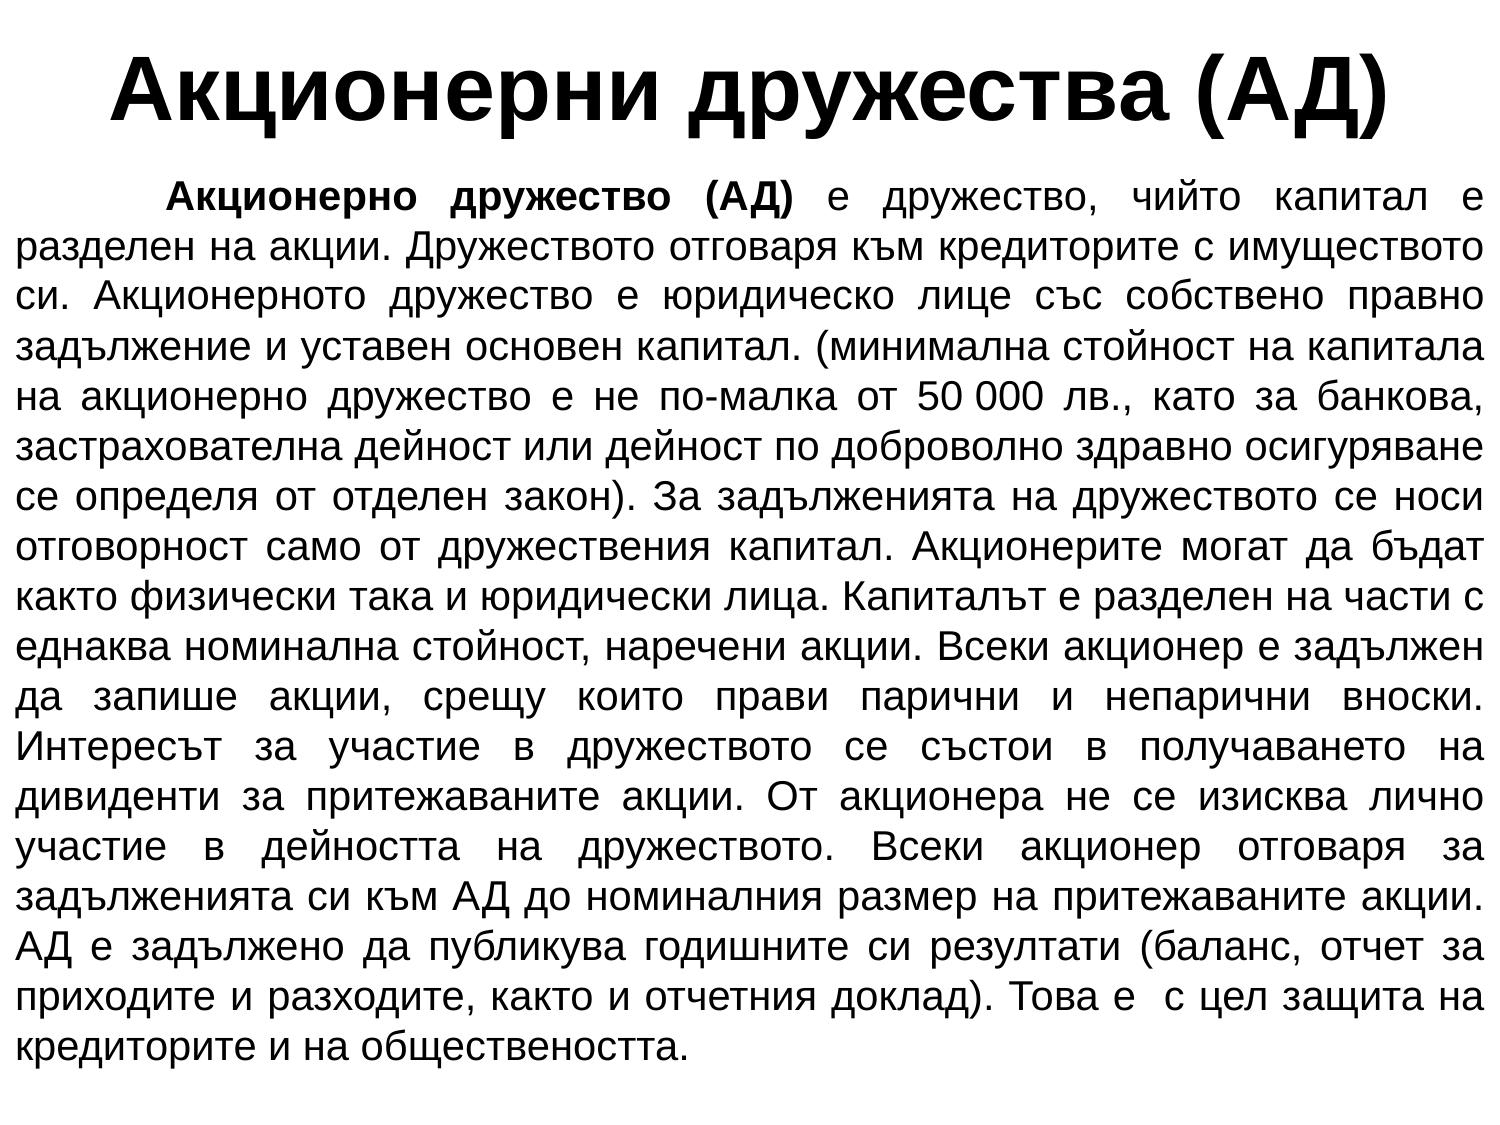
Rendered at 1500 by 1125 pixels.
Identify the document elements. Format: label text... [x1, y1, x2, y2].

list Акционерно дружество (АД) е дружество, чийто капитал е разделен на акции. Дружеството отговаря към кредиторите с имуществото си. Акционерното дружество е юридическо лице със собствено правно задължение и уставен основен капитал. (минимална стойност на капитала на акционерно дружество е не по-малка от 50 000 лв., като за банкова, застрахователна дейност или дейност по доброволно здравно осигуряване се определя от отделен закон). За задълженията на дружеството се носи отговорност само от дружествения капитал. Акционерите могат да бъдат както физически така и юридически лица. Капиталът е разделен на части с еднаква номинална стойност, наречени акции. Всеки акционер е задължен да запише акции, срещу които прави парични и непарични вноски. Интересът за участие в дружеството се състои в получаването на дивиденти за притежаваните акции. От акционера не се изисква лично участие в дейността на дружеството. Всеки акционер отговаря за задълженията си към АД до номиналния размер на притежаваните акции. АД е задължено да публикува годишните си резултати (баланс, отчет за приходите и разходите, както и отчетния доклад). Това е с цел защита на кредиторите и на обществеността. [0, 160, 1500, 1005]
title Акционерни дружества (АД) [75, 45, 1425, 160]
